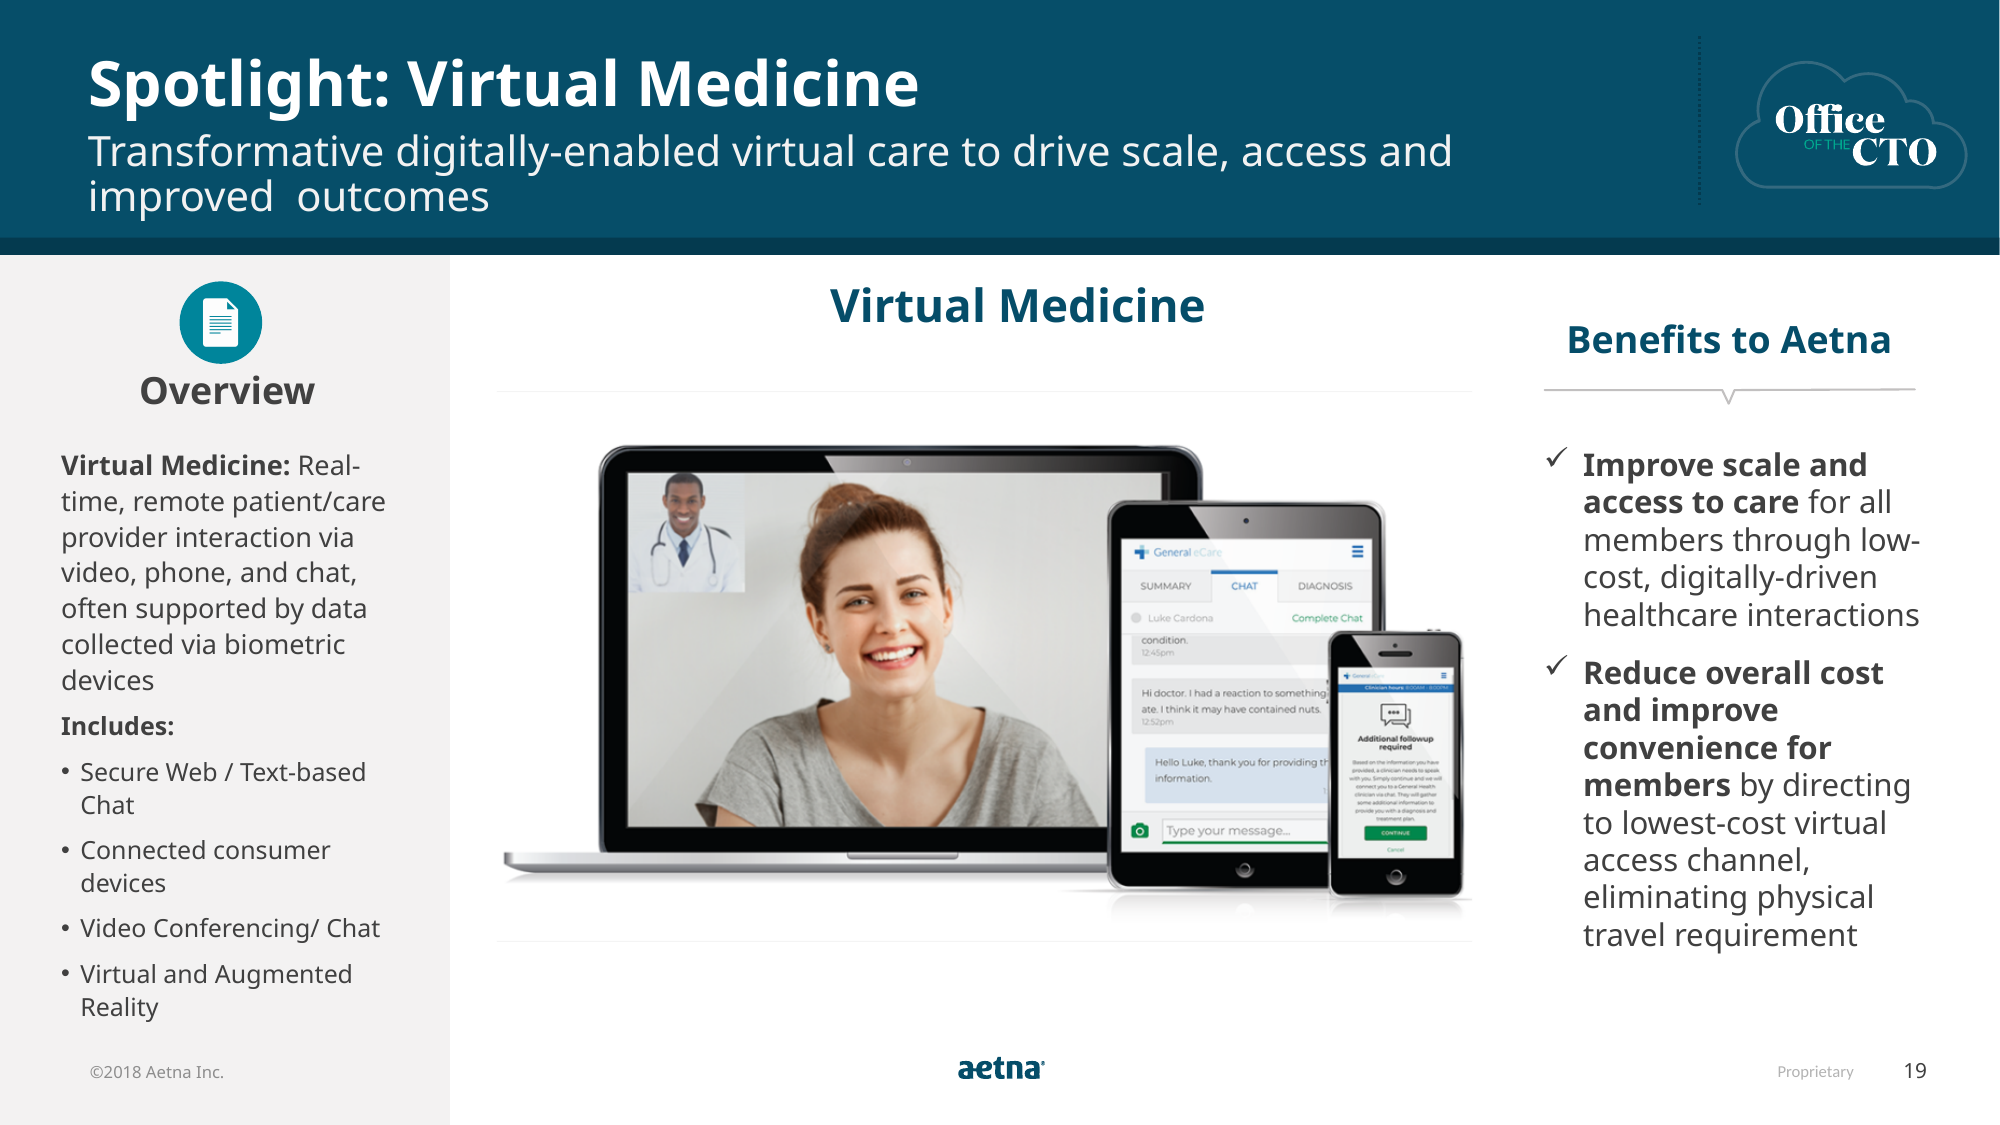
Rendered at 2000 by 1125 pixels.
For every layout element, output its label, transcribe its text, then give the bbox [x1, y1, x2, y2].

text_box Virtual Medicine [696, 269, 1340, 339]
text_box Transformative digitally-enabled virtual care to drive scale, access and improved outcomes [73, 141, 1663, 211]
title Spotlight: Virtual Medicine [73, 49, 1663, 128]
text_box Virtual Medicine: Real-time, remote patient/care provider interaction via video, phone, and chat, often supported by data collected via biometric devices Includes: Secure Web / Text-based Chat Connected consumer devices Video Conferencing/ Chat Virtual and Augmented Reality [44, 436, 412, 1076]
picture [89, 137, 110, 141]
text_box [1543, 291, 1930, 1005]
picture [496, 390, 1473, 943]
picture [200, 135, 210, 141]
text_box Overview [45, 358, 409, 422]
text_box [179, 281, 263, 365]
